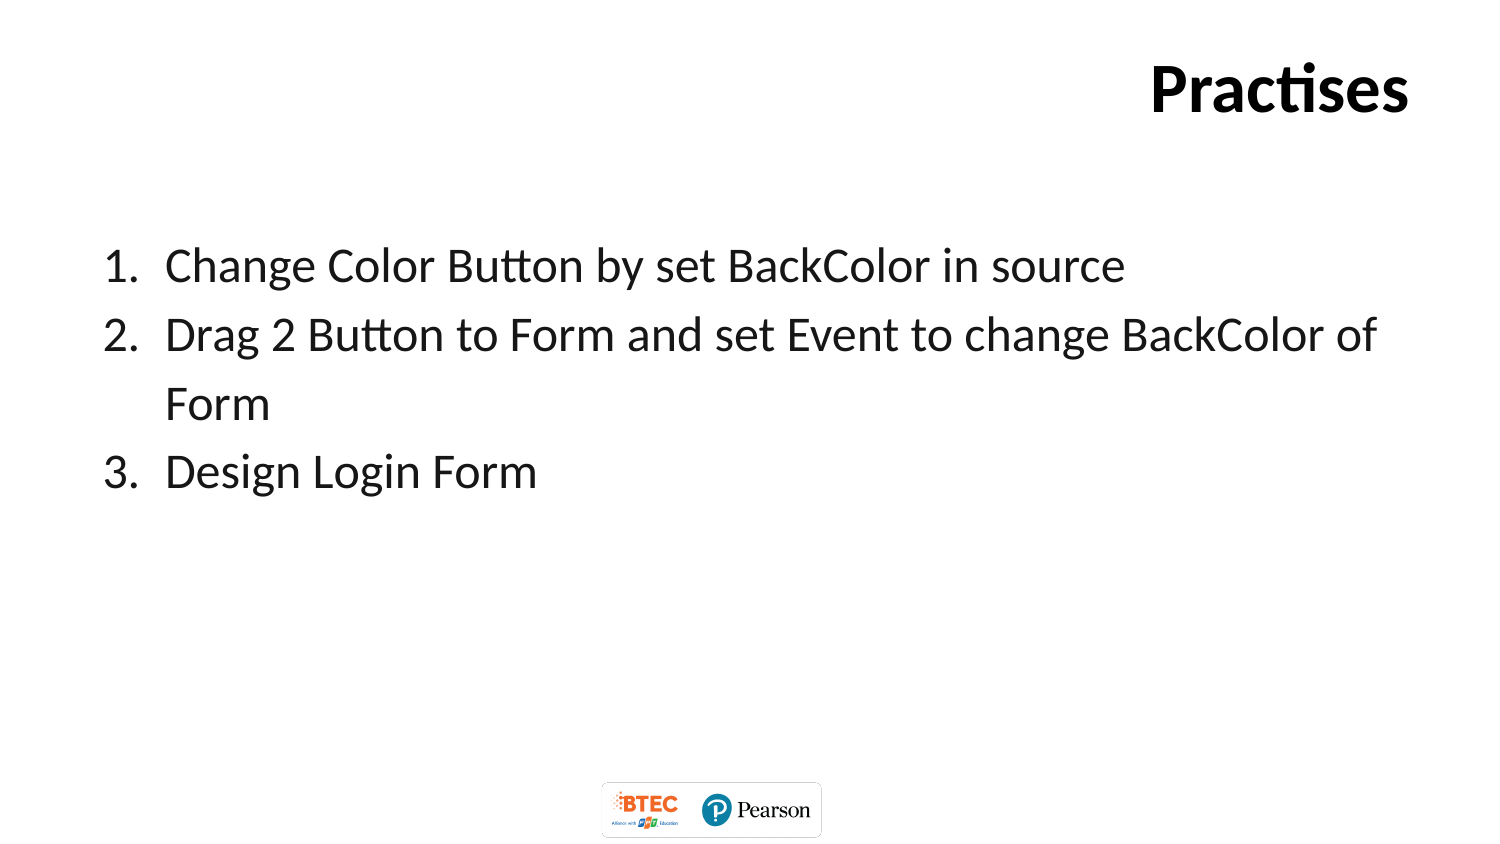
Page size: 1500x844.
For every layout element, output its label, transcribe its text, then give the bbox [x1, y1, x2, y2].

list Change Color Button by set BackColor in source Drag 2 Button to Form and set Event to change BackColor of Form Design Login Form [75, 215, 1425, 754]
picture [597, 778, 826, 842]
title Practises [75, 33, 1425, 175]
